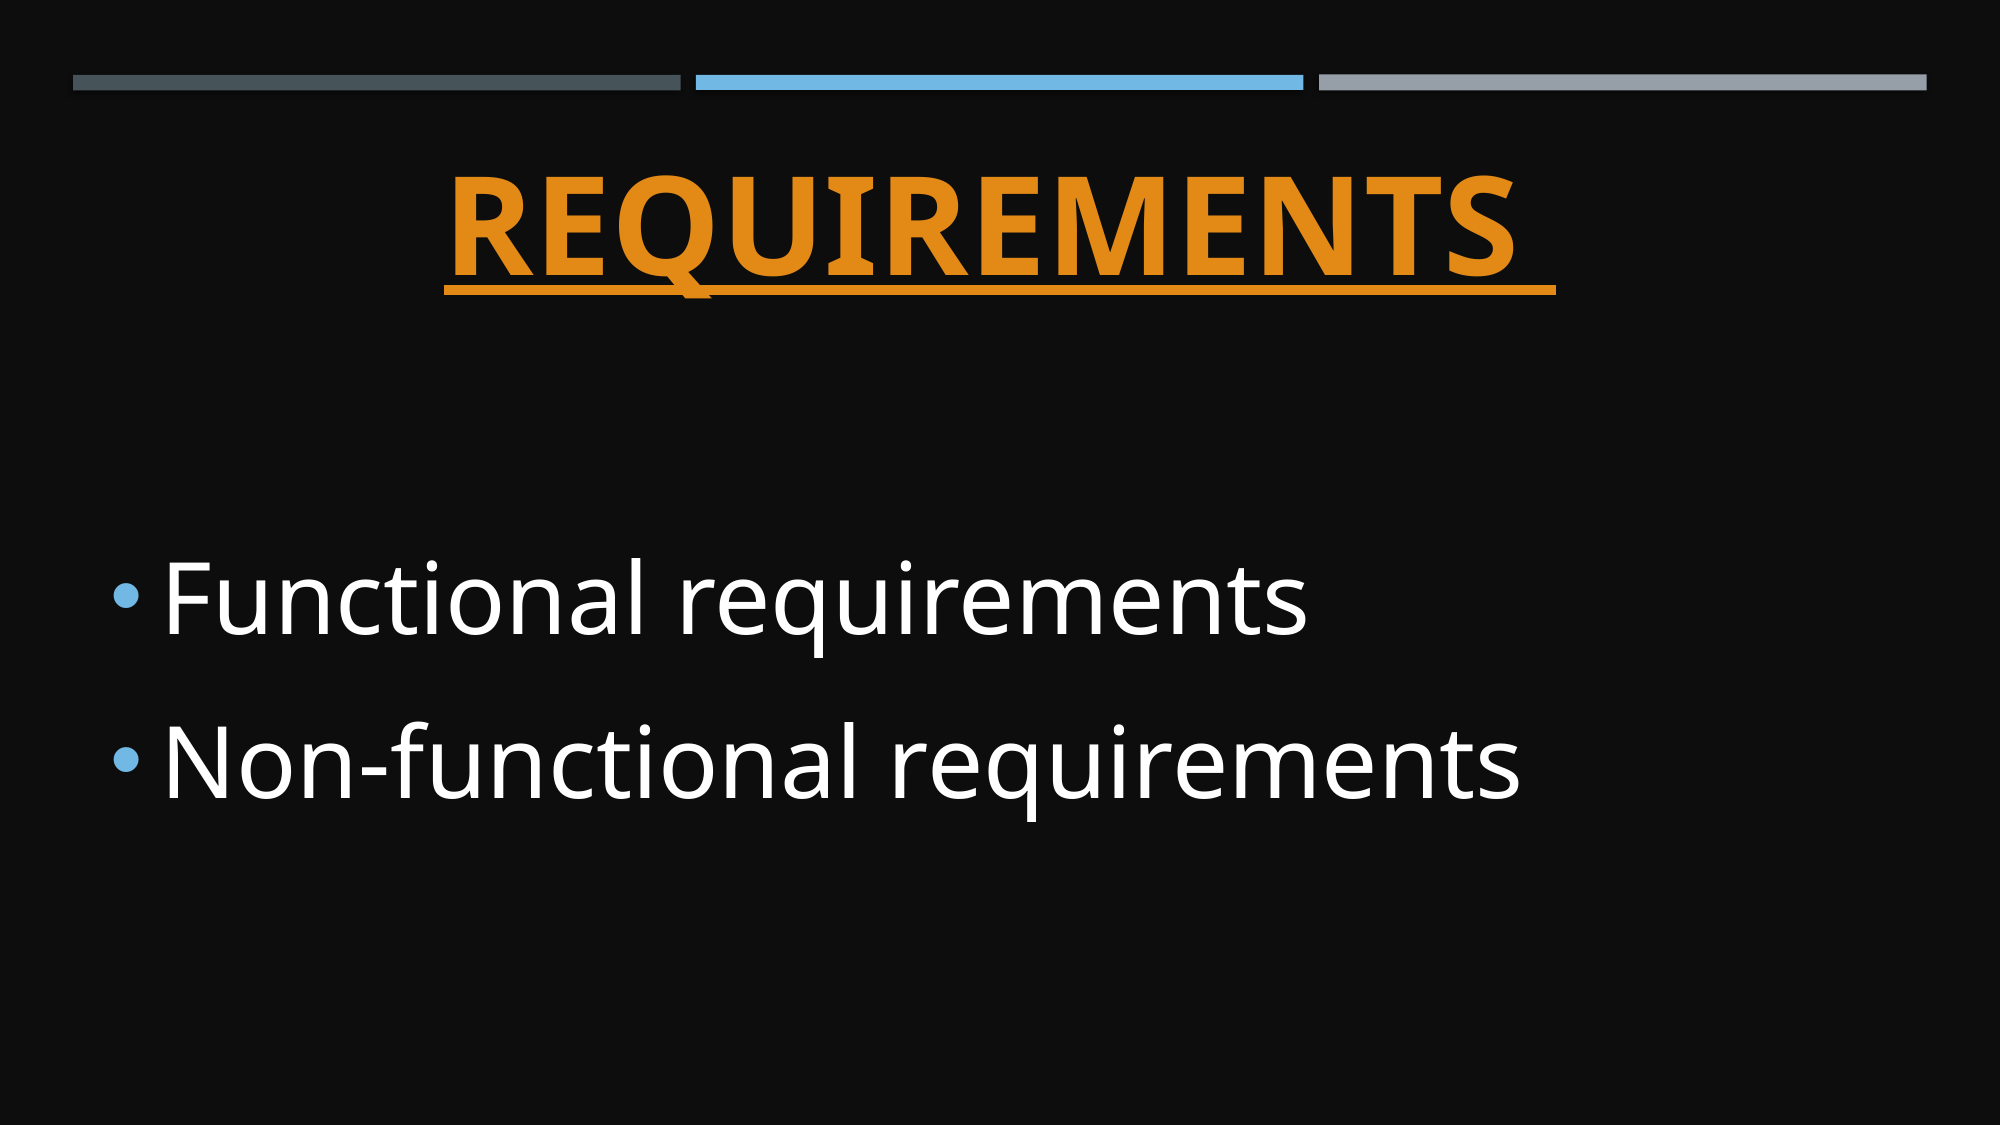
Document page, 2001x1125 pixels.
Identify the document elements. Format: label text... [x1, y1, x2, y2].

list Functional requirements Non-functional requirements [95, 372, 1905, 969]
title Requirements [95, 115, 1905, 311]
